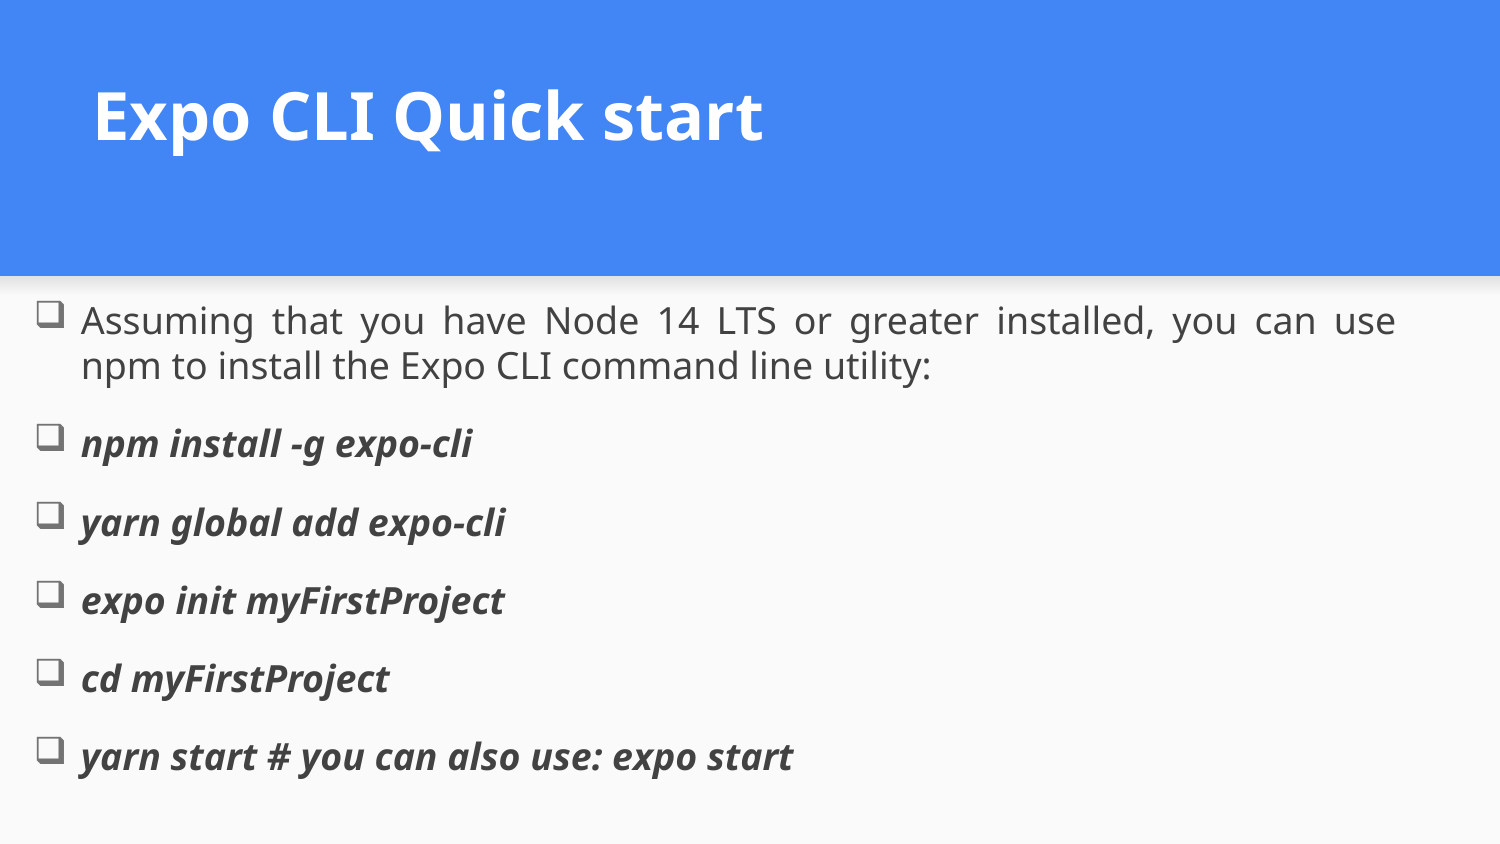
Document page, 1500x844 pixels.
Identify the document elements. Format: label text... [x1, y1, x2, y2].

list Assuming that you have Node 14 LTS or greater installed, you can use npm to install the Expo CLI command line utility: npm install -g expo-cli yarn global add expo-cli expo init myFirstProject cd myFirstProject yarn start # you can also use: expo start [18, 281, 1413, 727]
title Expo CLI Quick start [77, 46, 1427, 169]
